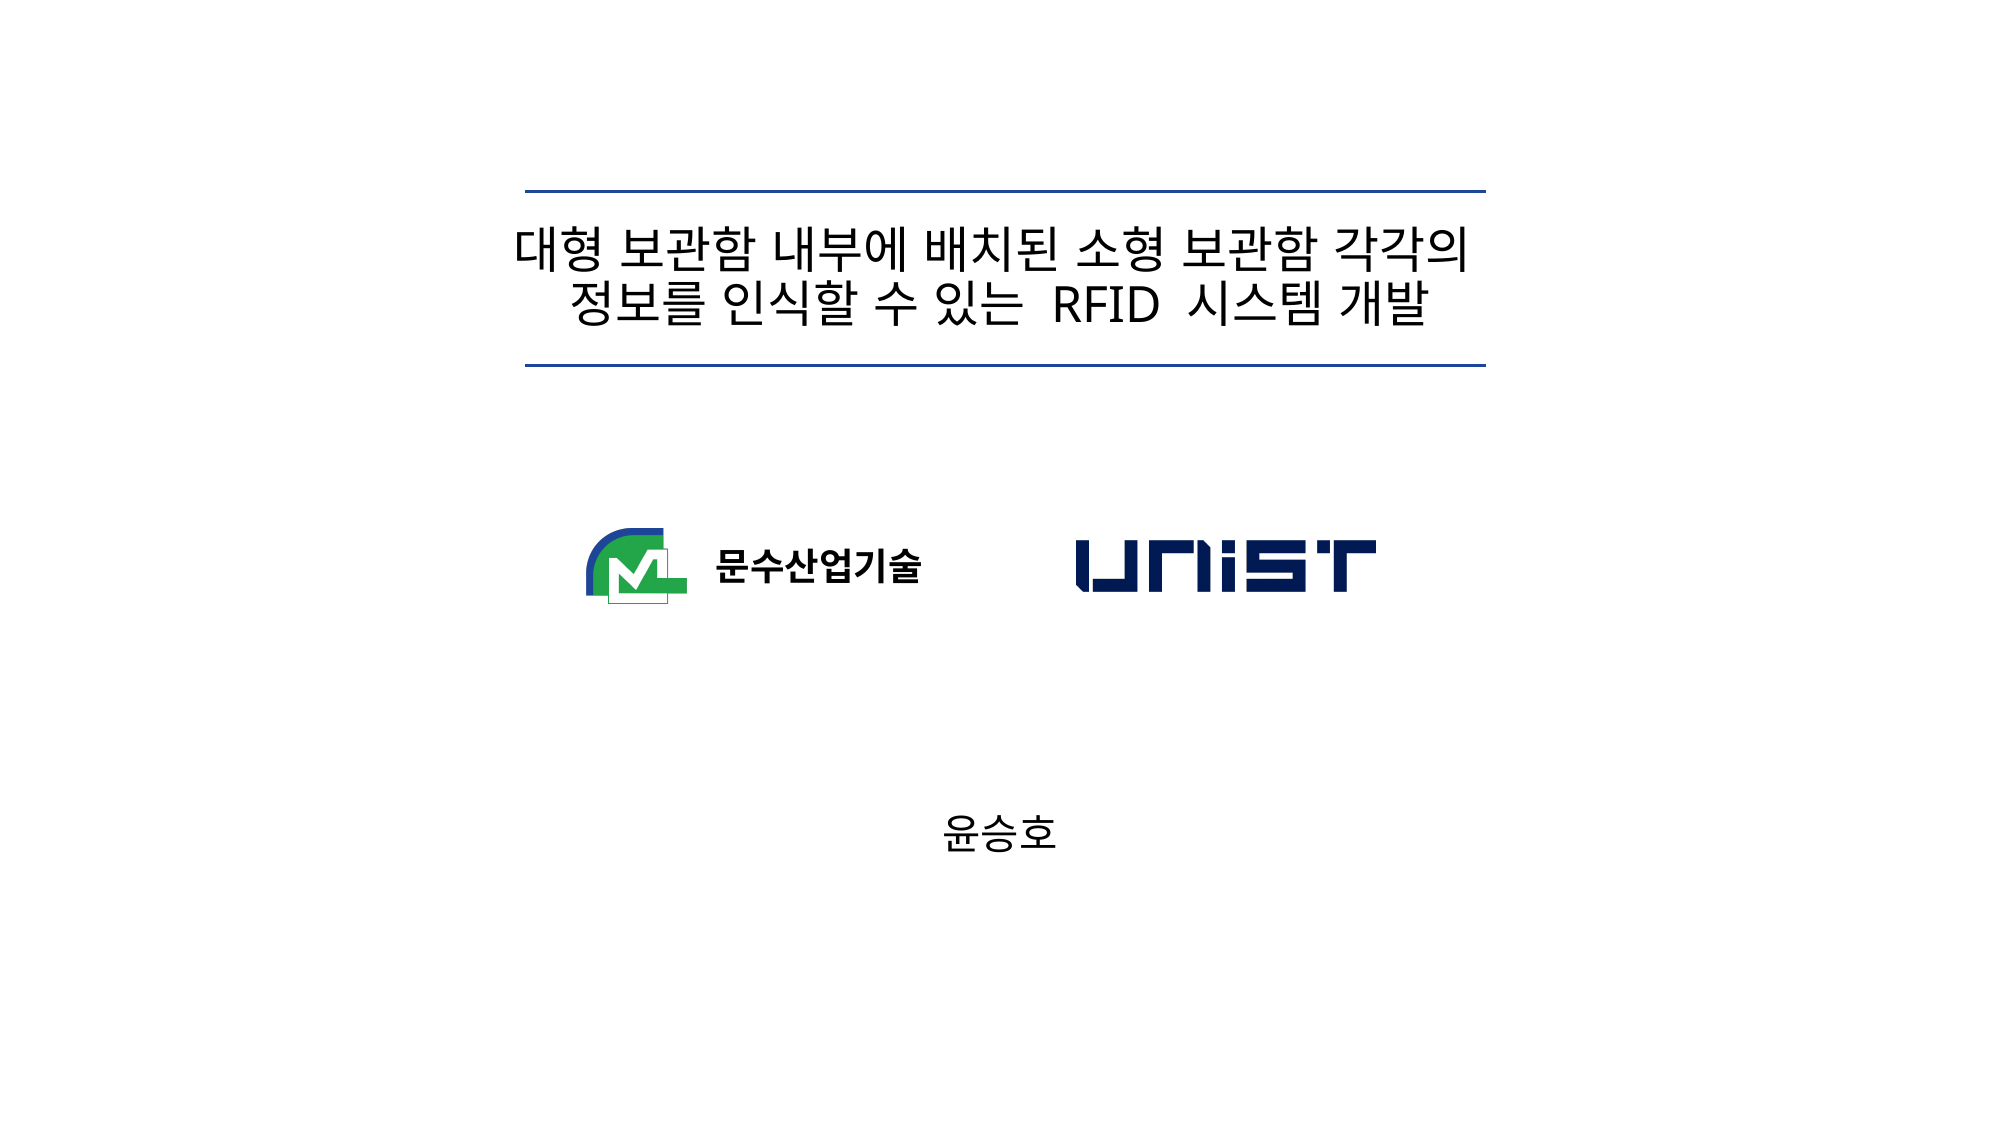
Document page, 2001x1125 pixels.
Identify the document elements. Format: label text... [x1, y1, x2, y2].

subtitle 윤승호 [923, 806, 1077, 868]
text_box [586, 527, 969, 605]
title 대형 보관함 내부에 배치된 소형 보관함 각각의 정보를 인식할 수 있는 RFID 시스템 개발 [350, 216, 1650, 341]
picture [1075, 539, 1376, 593]
